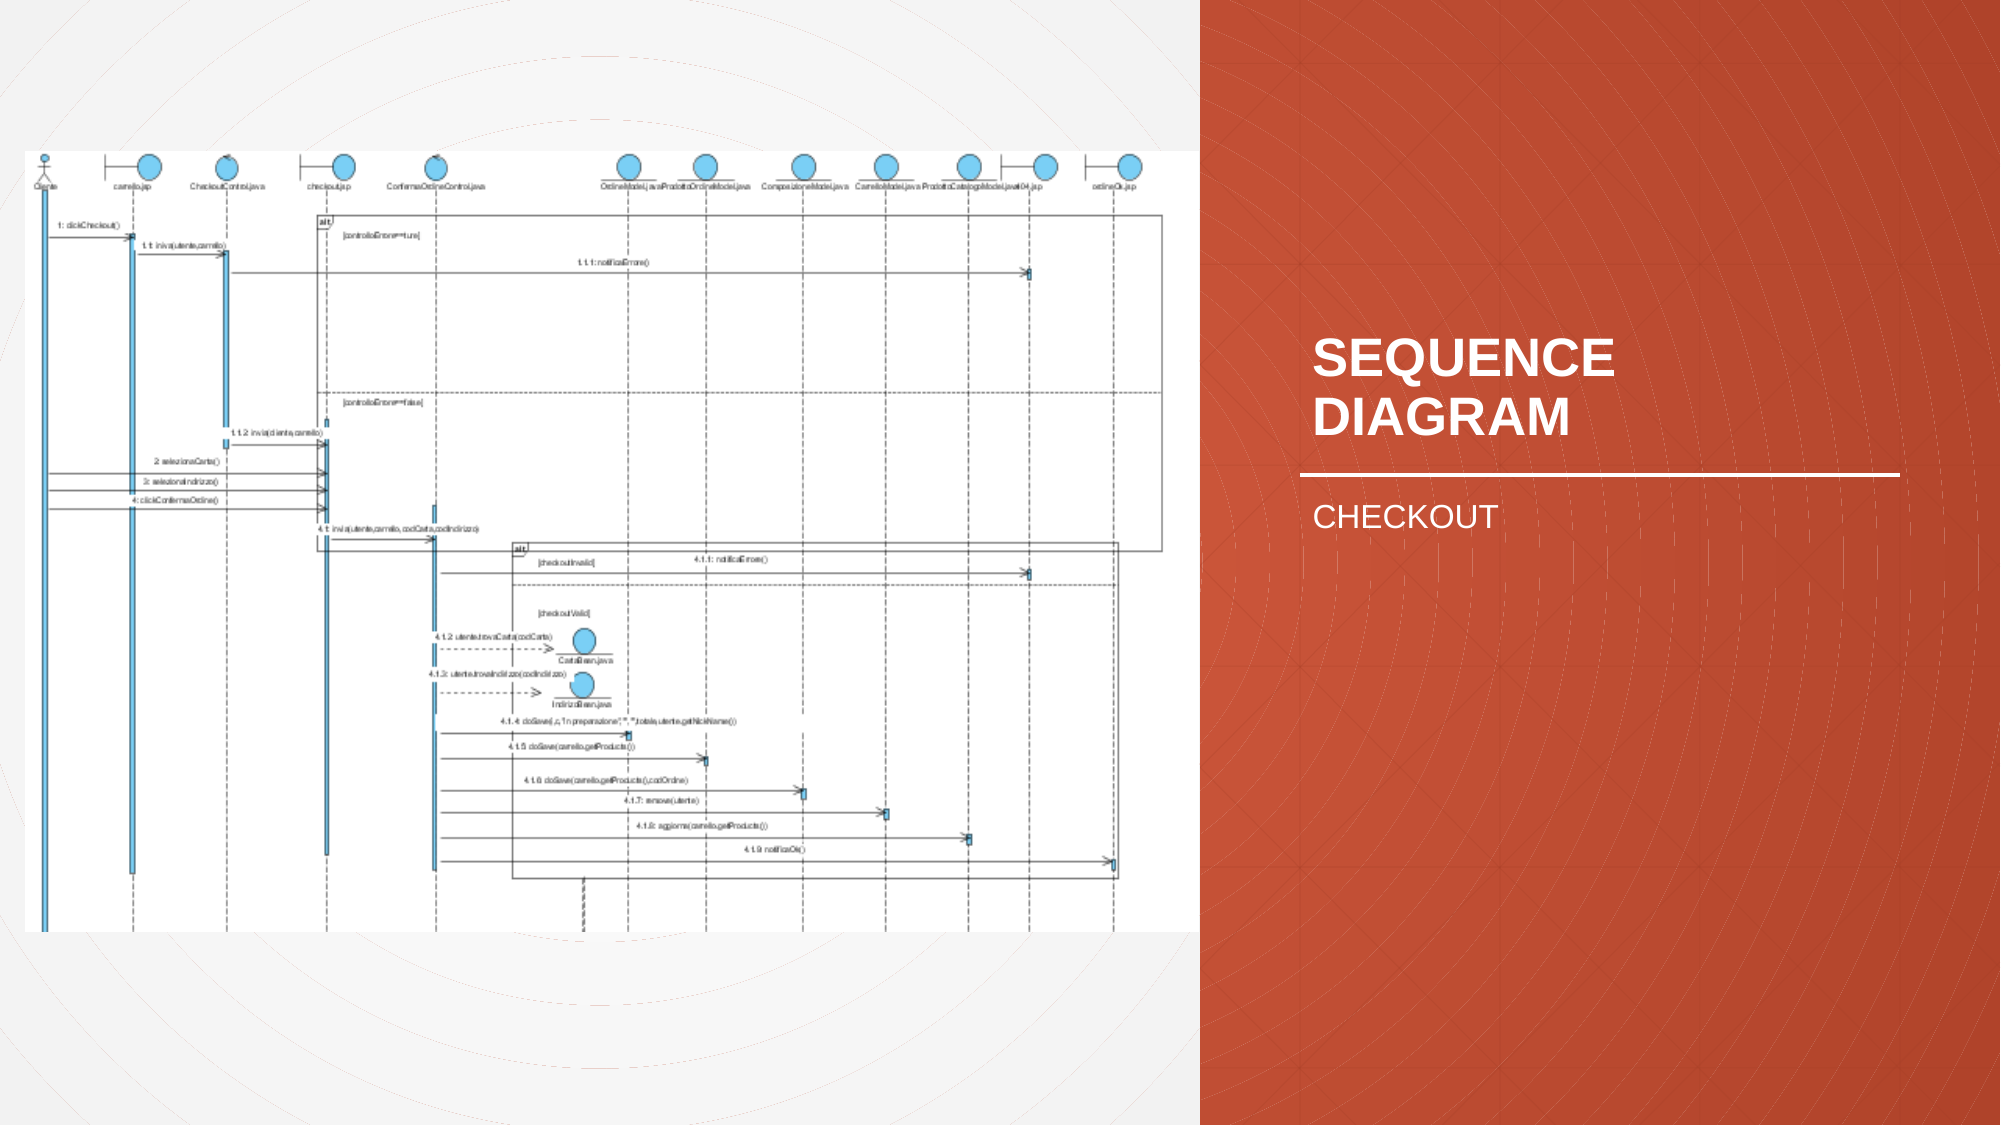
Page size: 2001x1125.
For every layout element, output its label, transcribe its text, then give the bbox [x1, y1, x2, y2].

list CHECKOUT [1297, 491, 1898, 867]
title SEQUENCE DIAGRAM [1297, 94, 1898, 455]
picture [25, 151, 1199, 932]
